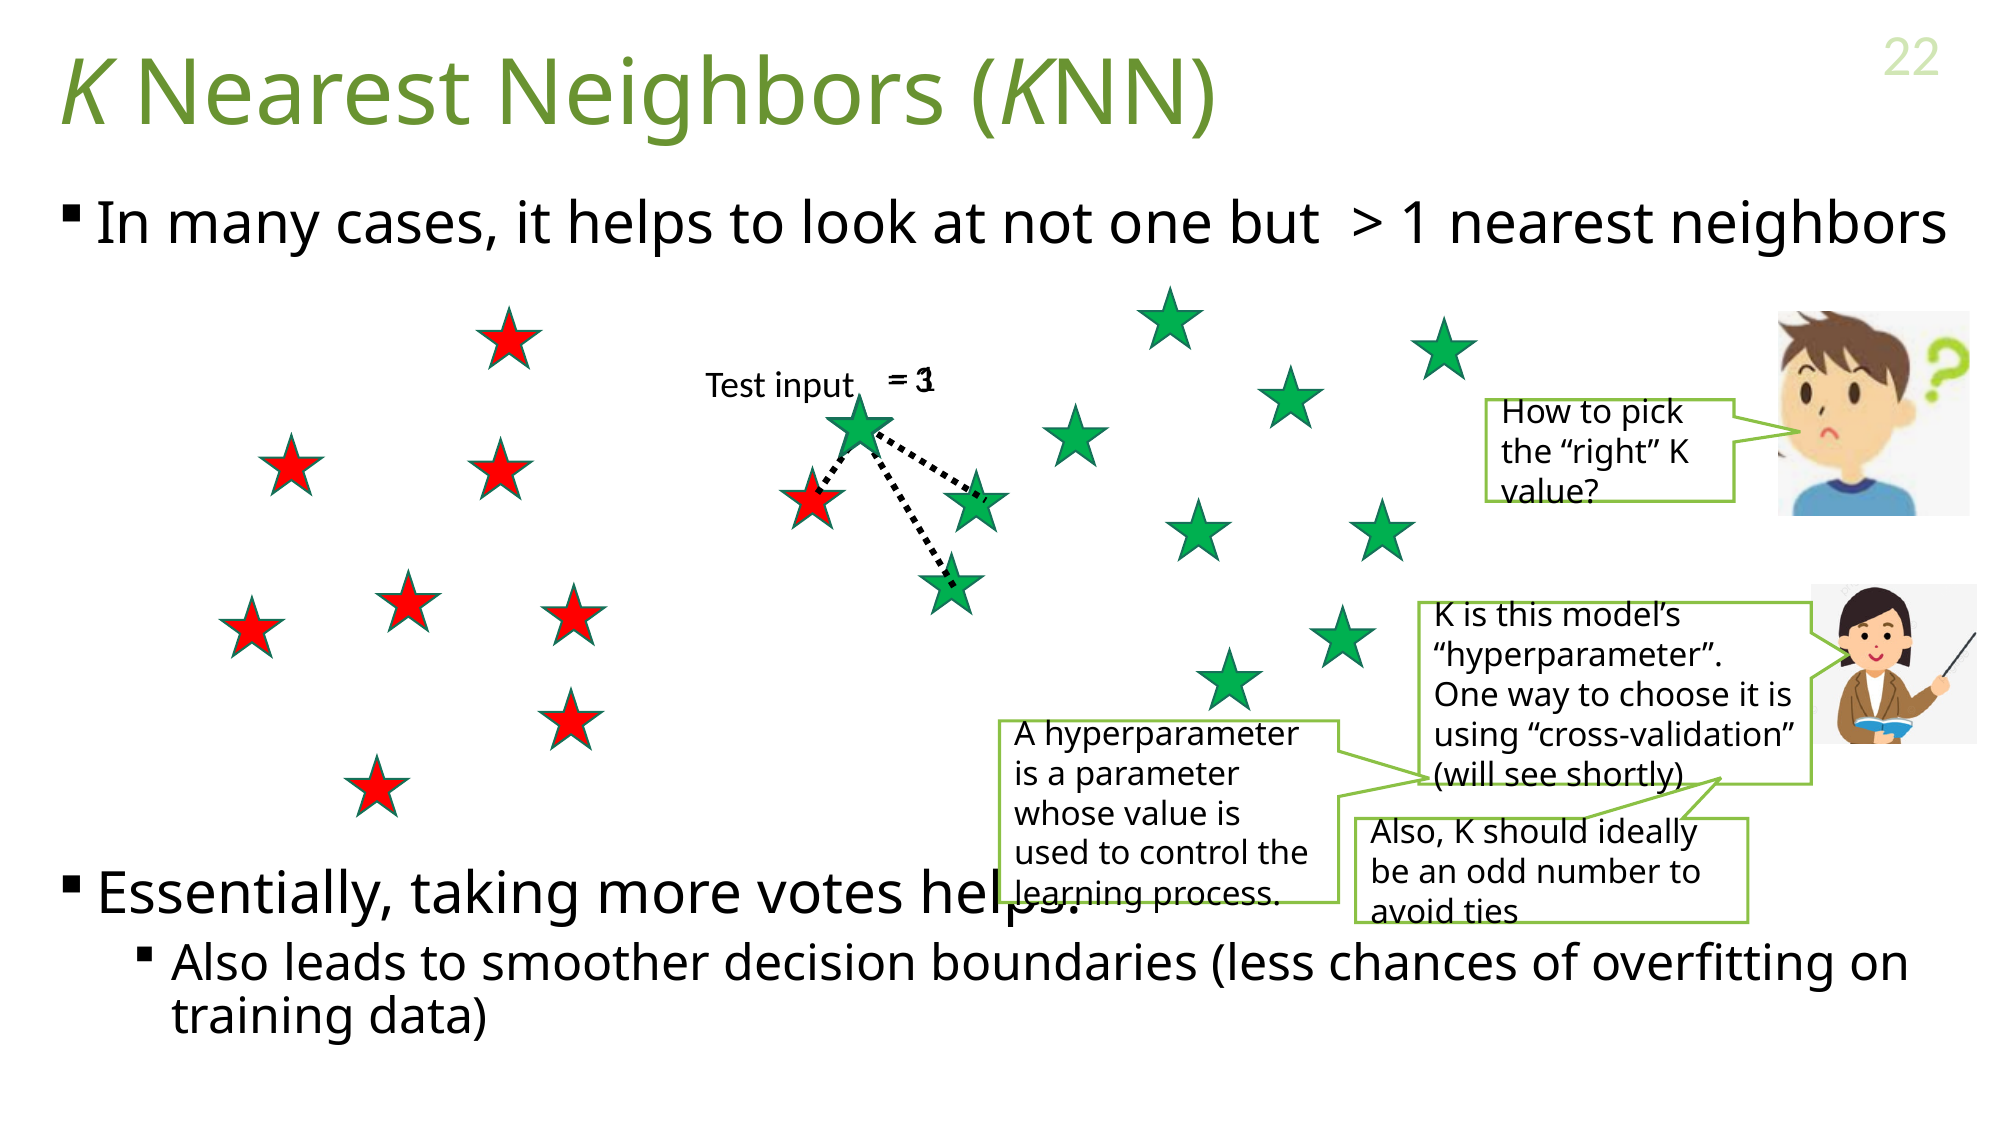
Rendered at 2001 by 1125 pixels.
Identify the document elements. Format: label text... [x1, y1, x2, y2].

text_box [1308, 603, 1377, 669]
text_box [1164, 497, 1233, 562]
text_box [1041, 402, 1110, 468]
text_box [957, 492, 1011, 533]
text_box [466, 435, 535, 501]
text_box [257, 431, 326, 497]
picture [1811, 584, 1978, 744]
text_box A hyperparameter is a parameter whose value is used to control the learning process. [998, 719, 1430, 904]
text_box [1195, 646, 1264, 712]
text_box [816, 426, 864, 494]
text_box [1348, 497, 1417, 562]
text_box [778, 465, 841, 530]
text_box [342, 753, 412, 818]
text_box Test input [690, 352, 870, 413]
text_box [539, 581, 608, 647]
title K Nearest Neighbors (KNN) [43, 27, 1970, 163]
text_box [860, 430, 957, 592]
picture [1778, 311, 1973, 516]
text_box [536, 686, 606, 751]
text_box [930, 567, 986, 616]
text_box How to pick the “right” K value? [1485, 398, 1778, 503]
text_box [866, 427, 986, 501]
text_box [1136, 285, 1205, 351]
text_box [1410, 315, 1479, 381]
text_box K is this model’s “hyperparameter”. One way to choose it is using “cross-validation” (will see shortly) [1417, 601, 1813, 786]
text_box Also, K should ideally be an odd number to avoid ties [1354, 776, 1749, 924]
text_box [1256, 364, 1325, 429]
text_box [825, 393, 895, 430]
text_box [374, 568, 443, 633]
slide_number 22 [1857, 22, 1957, 83]
text_box [217, 594, 287, 659]
text_box [475, 305, 544, 370]
